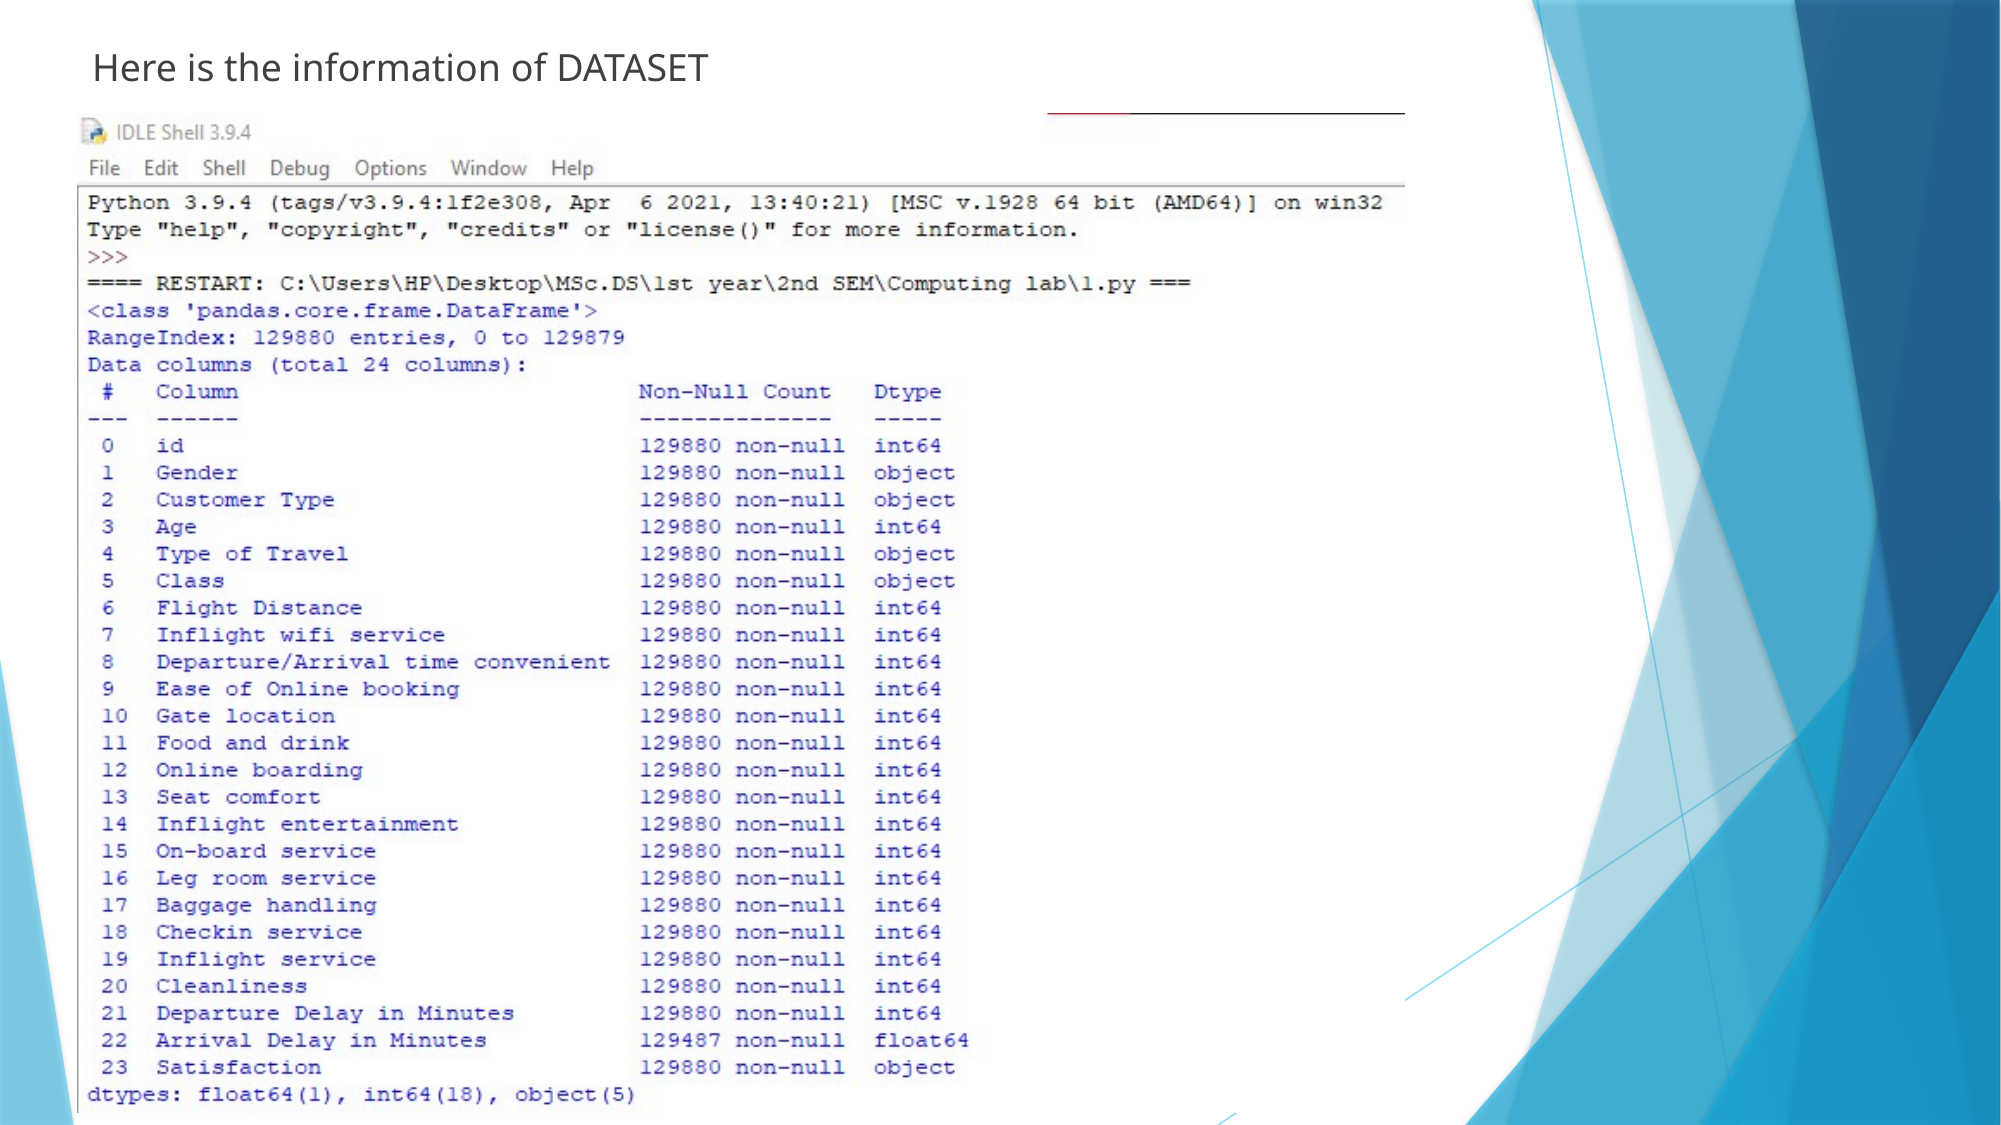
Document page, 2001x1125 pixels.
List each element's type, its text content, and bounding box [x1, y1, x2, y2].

list Here is the information of DATASET [77, 36, 1488, 673]
picture [76, 113, 1405, 1114]
